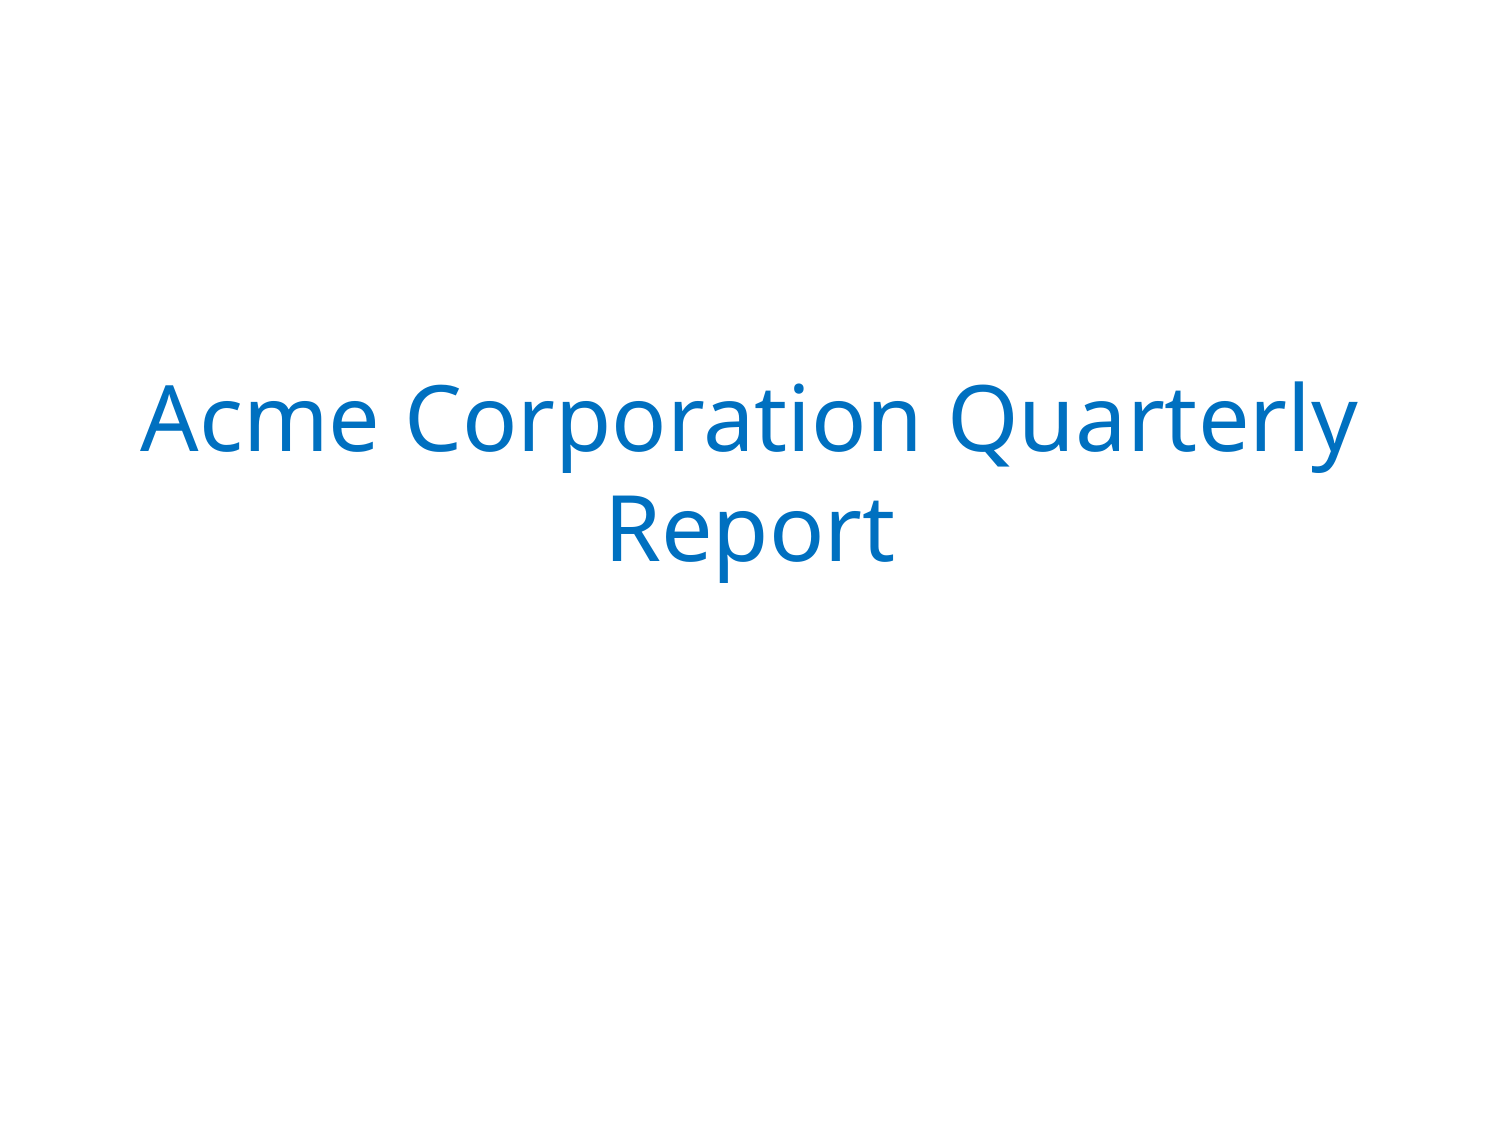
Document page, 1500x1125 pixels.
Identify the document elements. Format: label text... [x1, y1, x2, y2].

title Acme Corporation Quarterly Report [112, 349, 1388, 591]
